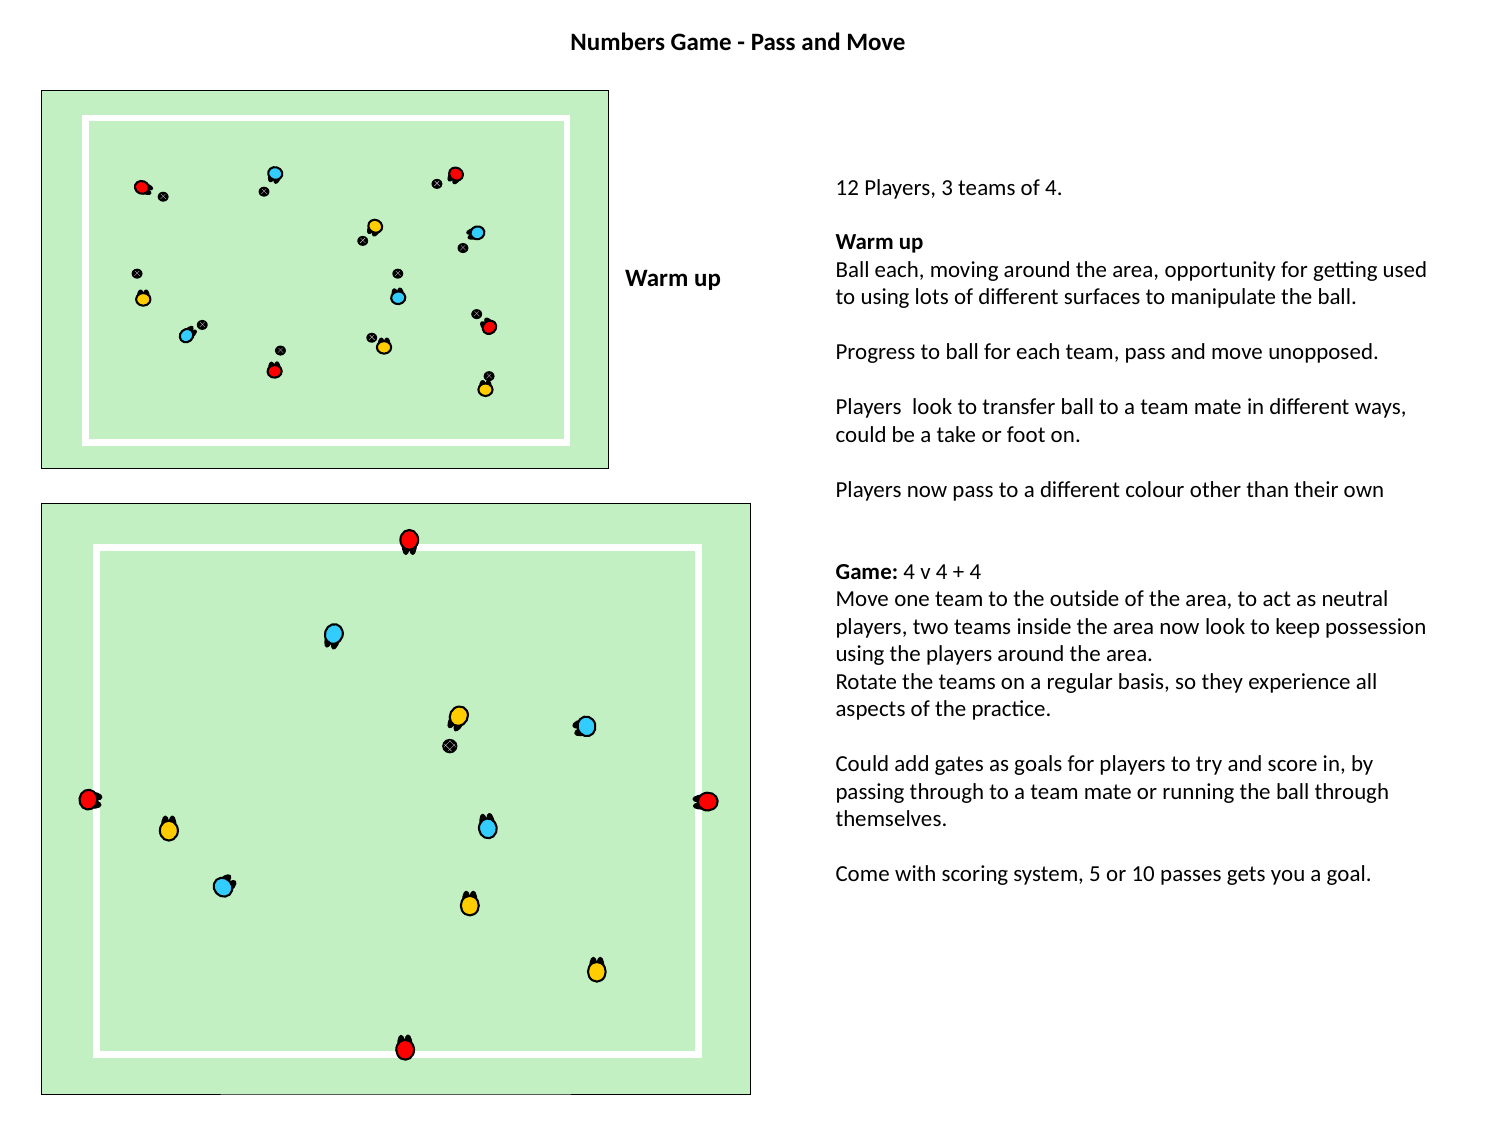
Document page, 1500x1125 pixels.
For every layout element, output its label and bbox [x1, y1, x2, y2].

text_box [40, 18, 1460, 1125]
